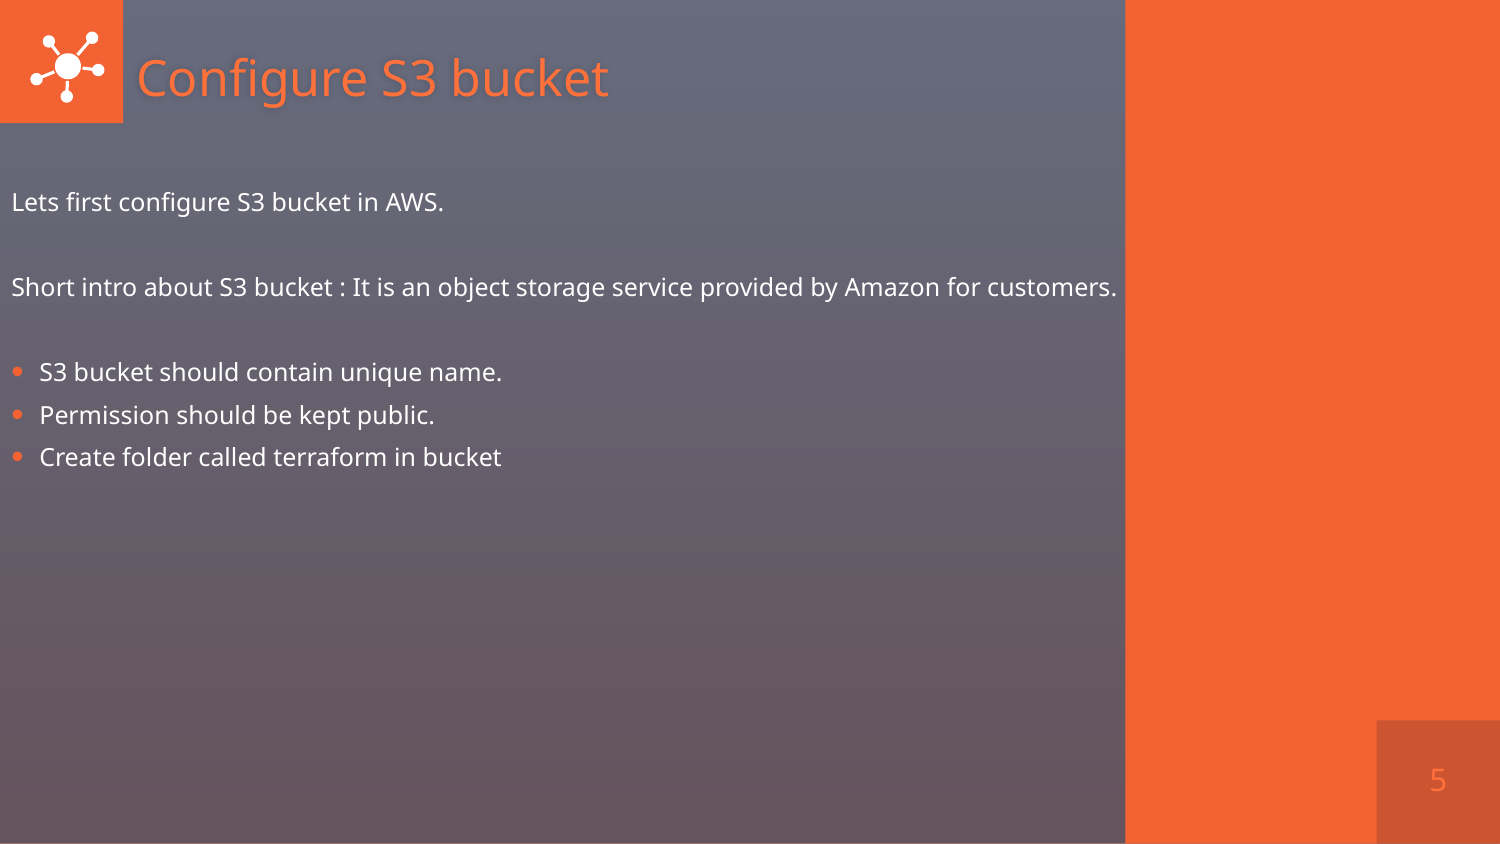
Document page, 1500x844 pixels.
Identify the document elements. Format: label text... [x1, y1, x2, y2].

slide_number 5 [1376, 720, 1500, 844]
list Lets first configure S3 bucket in AWS. Short intro about S3 bucket : It is an object storage service provided by Amazon for customers. S3 bucket should contain unique name. Permission should be kept public. Create folder called terraform in bucket [11, 186, 1125, 525]
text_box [30, 31, 105, 103]
title Configure S3 bucket [136, 25, 1106, 108]
